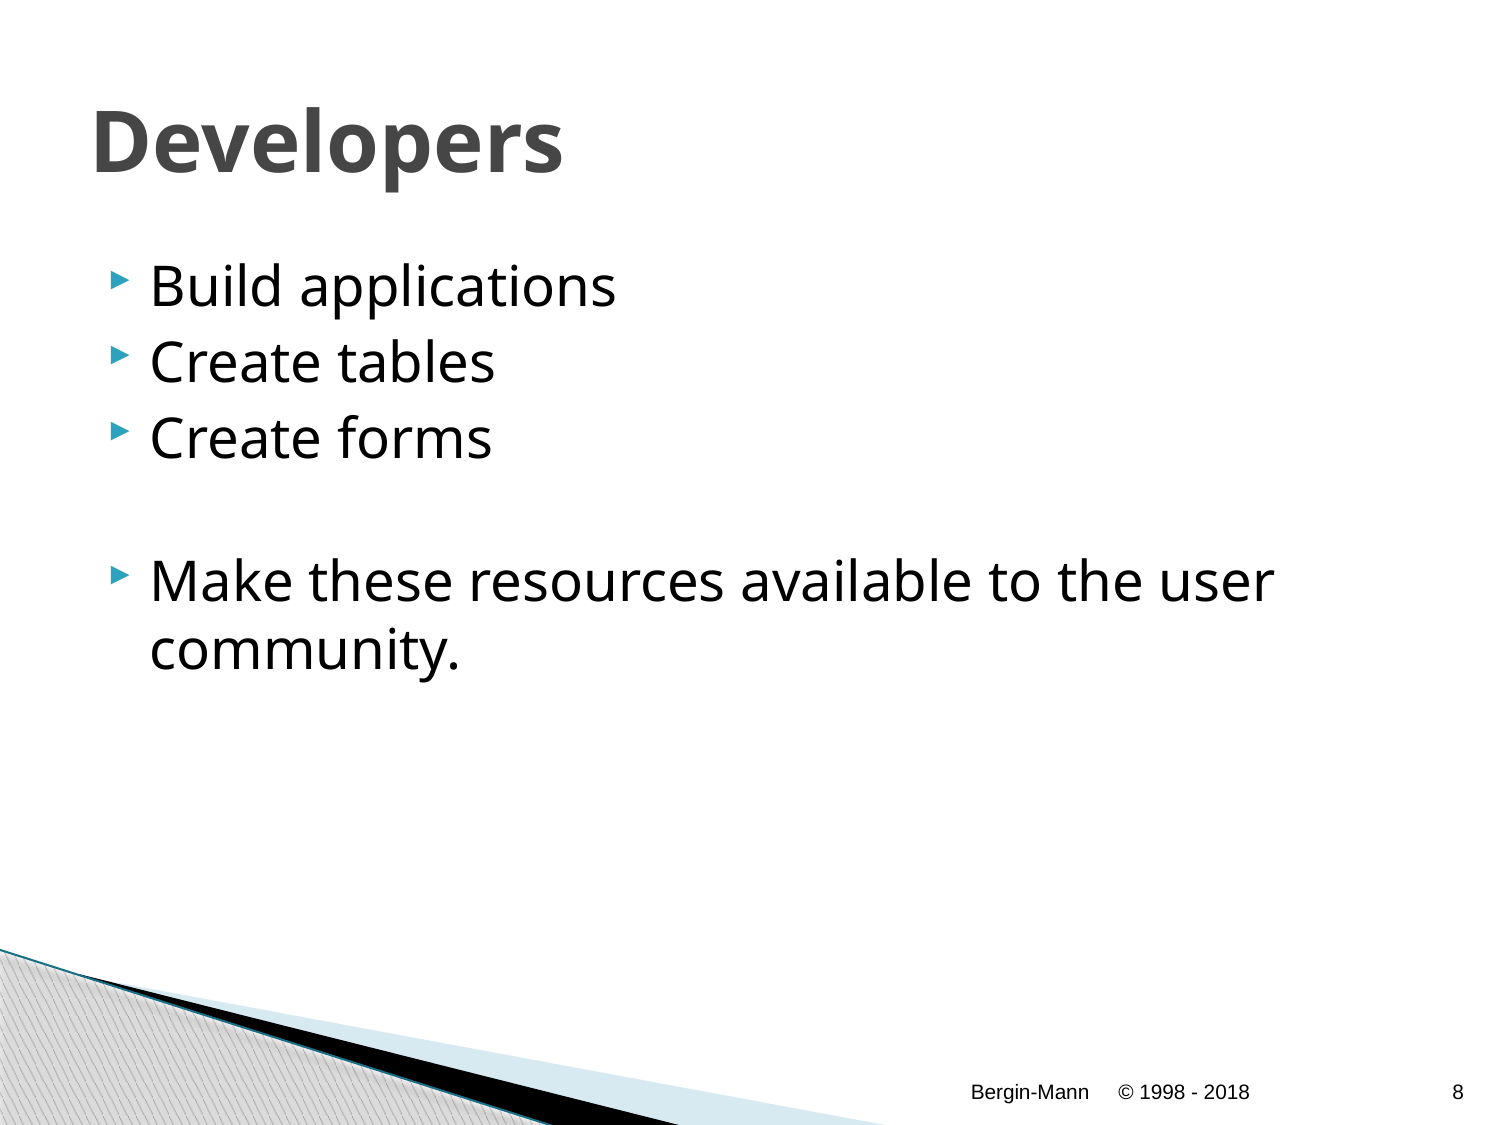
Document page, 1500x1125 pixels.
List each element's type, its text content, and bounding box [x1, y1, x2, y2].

slide_number 8 [1418, 1051, 1479, 1112]
list Build applications Create tables Create forms Make these resources available to the user community. [75, 243, 1425, 986]
title Developers [75, 45, 1425, 233]
footer Bergin-Mann [718, 1051, 1105, 1112]
slide_number © 1998 - 2018 [1105, 1051, 1418, 1112]
